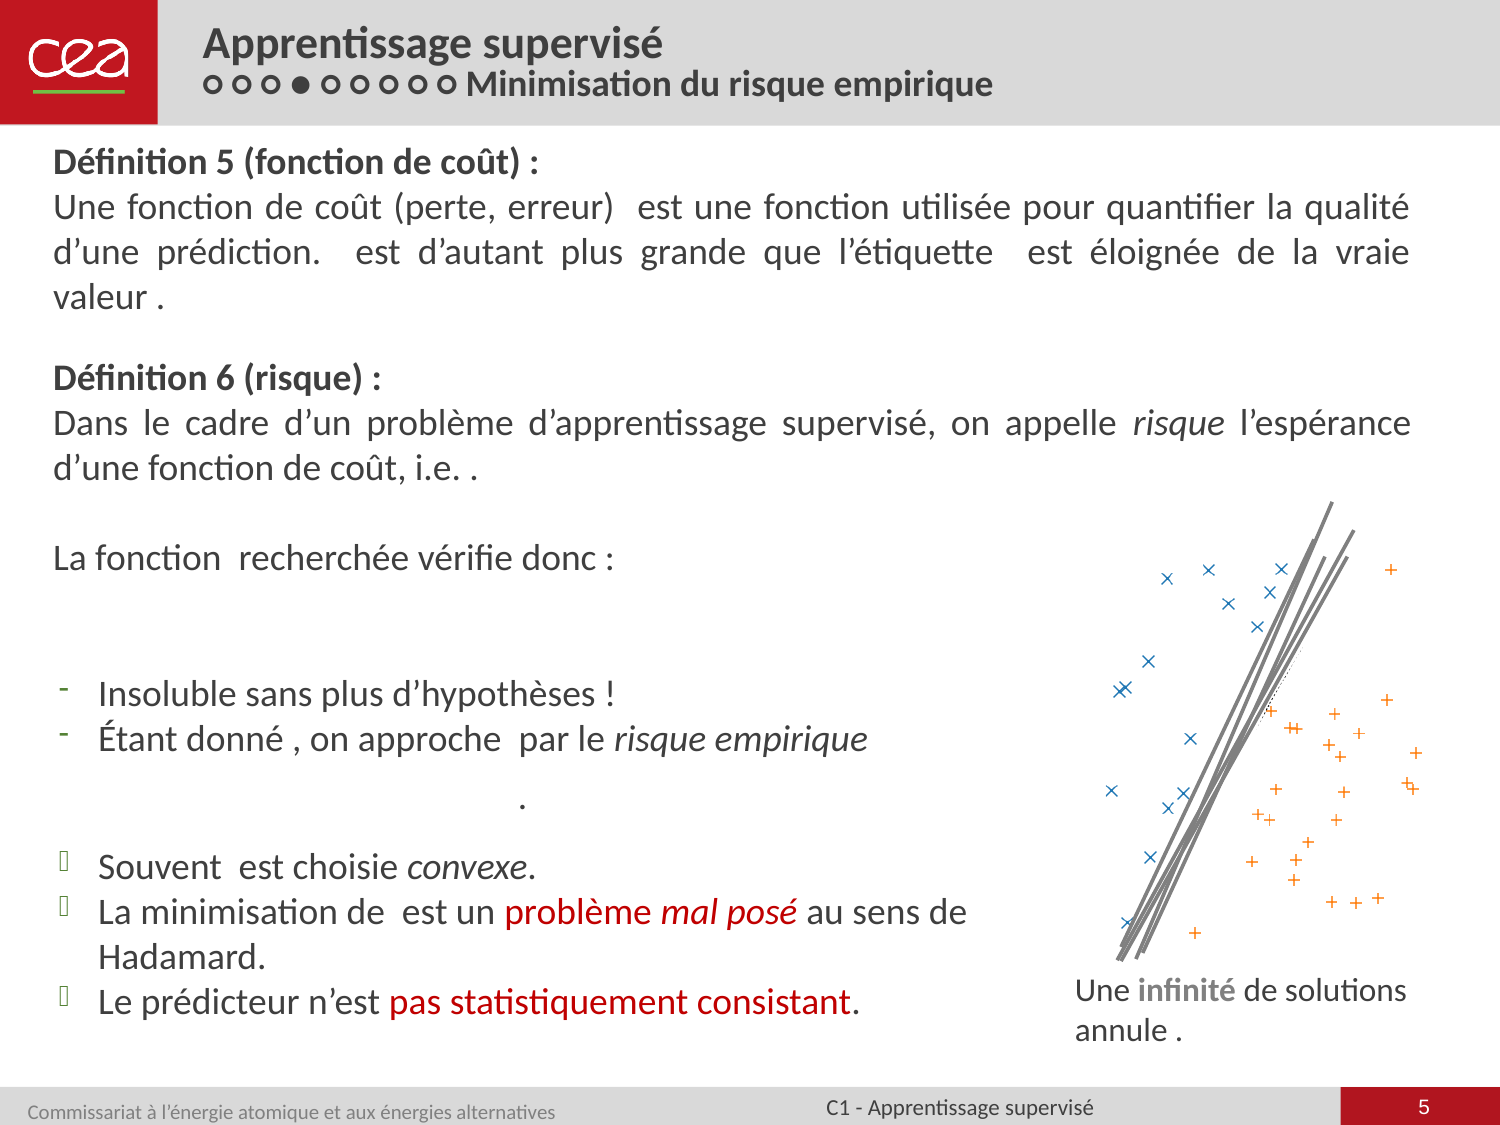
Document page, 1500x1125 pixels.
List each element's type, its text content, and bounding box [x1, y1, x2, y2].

picture [1354, 547, 1433, 946]
slide_number 5 [1372, 1093, 1476, 1119]
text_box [1117, 501, 1354, 962]
picture [1105, 547, 1117, 946]
picture [27, 36, 129, 94]
title Apprentissage supervisé ○ ○ ○ ● ○ ○ ○ ○ ○ Minimisation du risque empirique [181, 14, 1460, 113]
